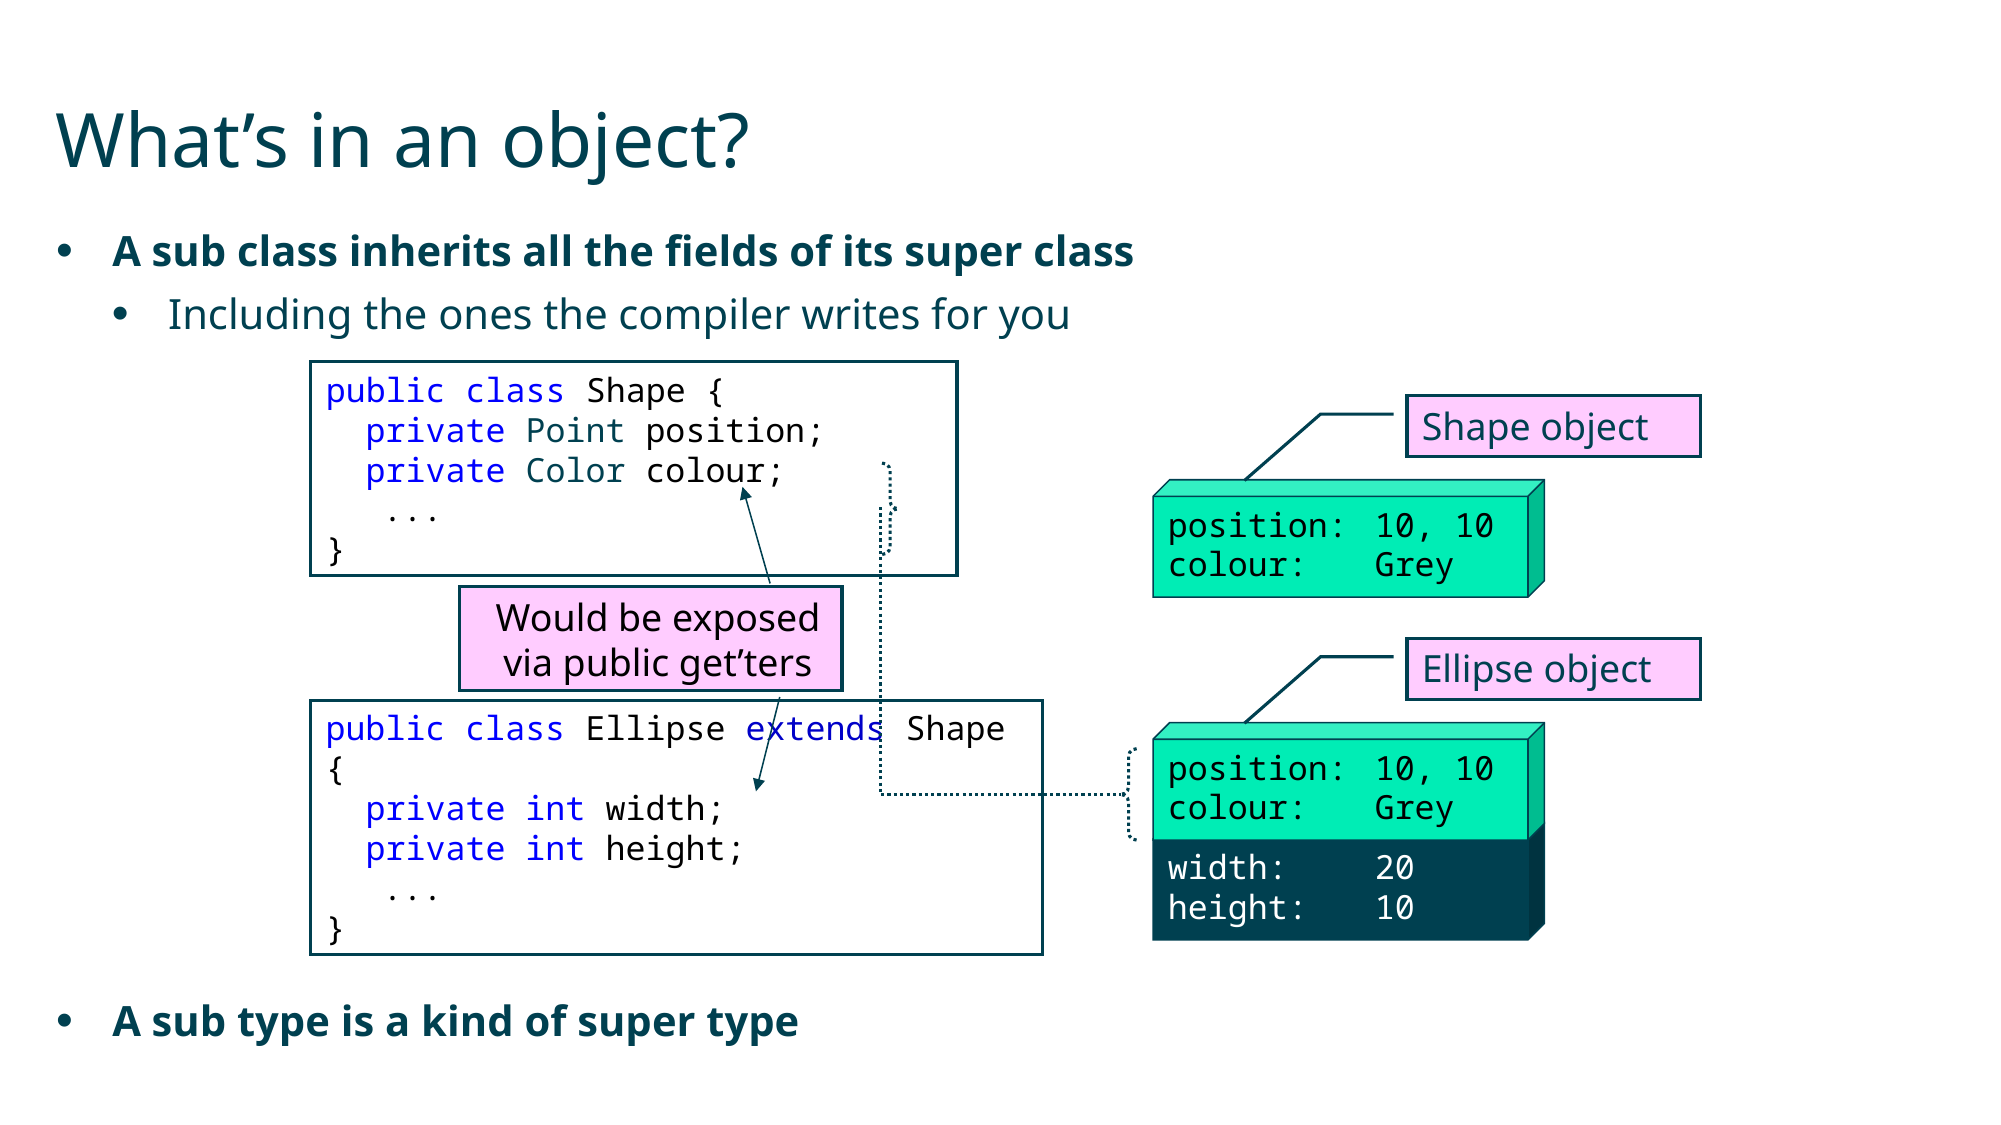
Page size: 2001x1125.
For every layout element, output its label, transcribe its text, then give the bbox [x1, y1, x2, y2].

text_box [1120, 748, 1137, 841]
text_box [899, 508, 1120, 795]
text_box public class Shape { private Point position; private Color colour; ... } [310, 361, 957, 576]
text_box [753, 696, 780, 792]
text_box Would be exposed via public get’ters [459, 586, 843, 691]
text_box position: 10, 10 colour: Grey [1153, 722, 1545, 841]
text_box Ellipse object [1407, 638, 1701, 700]
text_box [739, 486, 771, 584]
text_box public class Ellipse extends Shape { private int width; private int height; ... } [310, 700, 1043, 955]
text_box [882, 463, 899, 554]
text_box Shape object [1407, 395, 1701, 457]
text_box width: 20 height: 10 [1153, 825, 1545, 940]
text_box position: 10, 10 colour: Grey [1153, 479, 1545, 598]
list A sub class inherits all the fields of its super class Including the ones the compiler writes for you A sub type is a kind of super type [55, 224, 1228, 1106]
title What’s in an object? [55, 92, 1946, 225]
